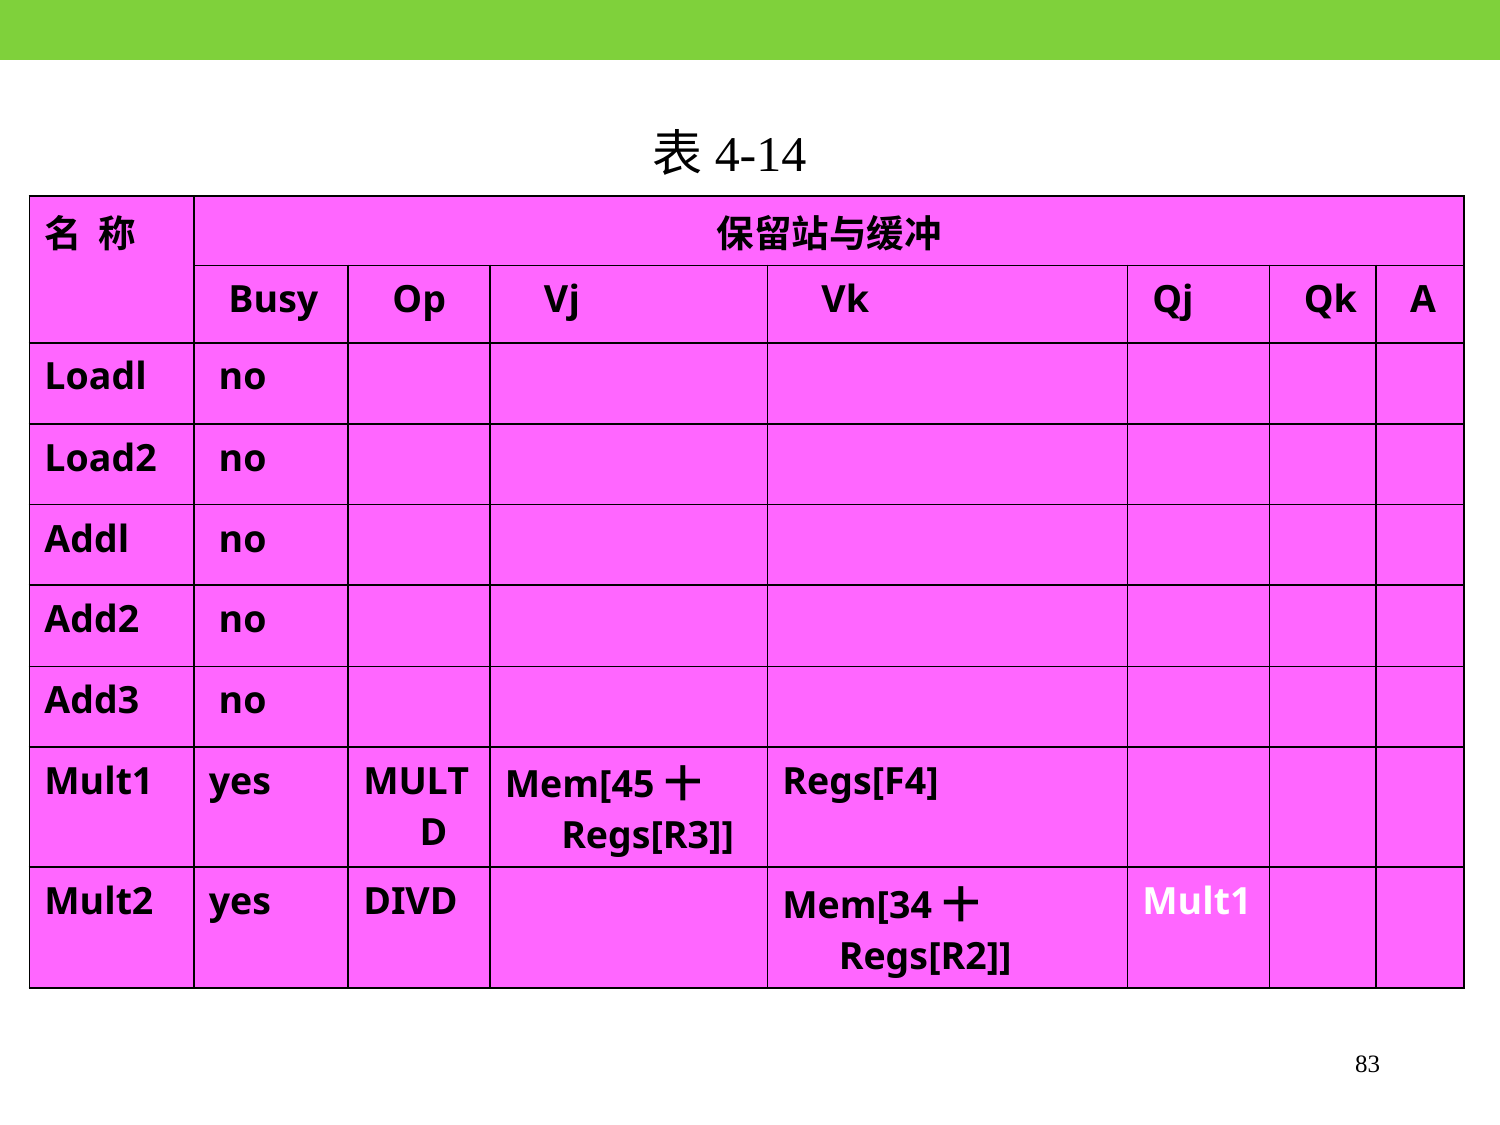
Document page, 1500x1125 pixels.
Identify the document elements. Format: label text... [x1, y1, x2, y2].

table_cell no [195, 586, 347, 666]
table_cell Load2 [30, 425, 193, 504]
table_cell [1128, 748, 1269, 866]
table_cell [1377, 505, 1463, 584]
text_box 表4-14 [637, 113, 822, 189]
table_cell Addl [30, 505, 193, 584]
table_cell [1128, 586, 1269, 666]
table_cell [768, 344, 1127, 423]
table_cell Loadl [30, 344, 193, 423]
table_cell no [195, 505, 347, 584]
table_cell Vk [768, 266, 1127, 342]
table_cell Mem[45十Regs[R3]] [491, 748, 767, 866]
text_box [1074, 1024, 1388, 1100]
table_cell Add3 [30, 667, 193, 746]
table_cell Qj [1128, 266, 1269, 342]
table_cell yes [195, 748, 347, 866]
table_cell Add2 [30, 586, 193, 666]
table_cell [1377, 667, 1463, 746]
table_header 保留站与缓冲 [195, 197, 1463, 265]
table_cell [1377, 344, 1463, 423]
table_cell [1377, 425, 1463, 504]
table_cell [349, 425, 489, 504]
table_cell [1128, 667, 1269, 746]
table_cell [1377, 868, 1463, 987]
table_cell [768, 505, 1127, 584]
table_cell [768, 586, 1127, 666]
table_cell MULTD [349, 748, 489, 866]
table_cell [491, 667, 767, 746]
table_cell [349, 344, 489, 423]
table_cell [768, 667, 1127, 746]
table_cell [491, 344, 767, 423]
table_cell [349, 667, 489, 746]
table_cell [1270, 505, 1375, 584]
table_cell [1270, 748, 1375, 866]
table_cell Mult1 [1128, 868, 1269, 987]
table_cell [491, 425, 767, 504]
table_cell [1270, 425, 1375, 504]
table_cell [1377, 748, 1463, 866]
table_cell [1128, 425, 1269, 504]
table_cell [1270, 586, 1375, 666]
table_cell yes [195, 868, 347, 987]
table_cell [491, 868, 767, 987]
table_cell no [195, 425, 347, 504]
table_cell [1270, 667, 1375, 746]
table_cell [1128, 505, 1269, 584]
table_cell no [195, 344, 347, 423]
table_cell [1128, 344, 1269, 423]
table_cell Op [349, 266, 489, 342]
table_cell [1377, 586, 1463, 666]
table_cell DIVD [349, 868, 489, 987]
table_cell Vj [491, 266, 767, 342]
table_cell Mem[34十Regs[R2]] [768, 868, 1127, 987]
table_cell [768, 425, 1127, 504]
table_cell [1270, 344, 1375, 423]
table_cell no [195, 667, 347, 746]
table_cell [1270, 868, 1375, 987]
table_cell [349, 586, 489, 666]
table_cell Busy [195, 266, 347, 342]
table_cell A [1377, 266, 1463, 342]
table_cell Regs[F4] [768, 748, 1127, 866]
table_cell Mult1 [30, 748, 193, 866]
table_cell [349, 505, 489, 584]
table_header 名 称 [30, 197, 193, 342]
table_cell Mult2 [30, 868, 193, 987]
table_cell Qk [1270, 266, 1375, 342]
table_cell [491, 586, 767, 666]
table_cell [491, 505, 767, 584]
